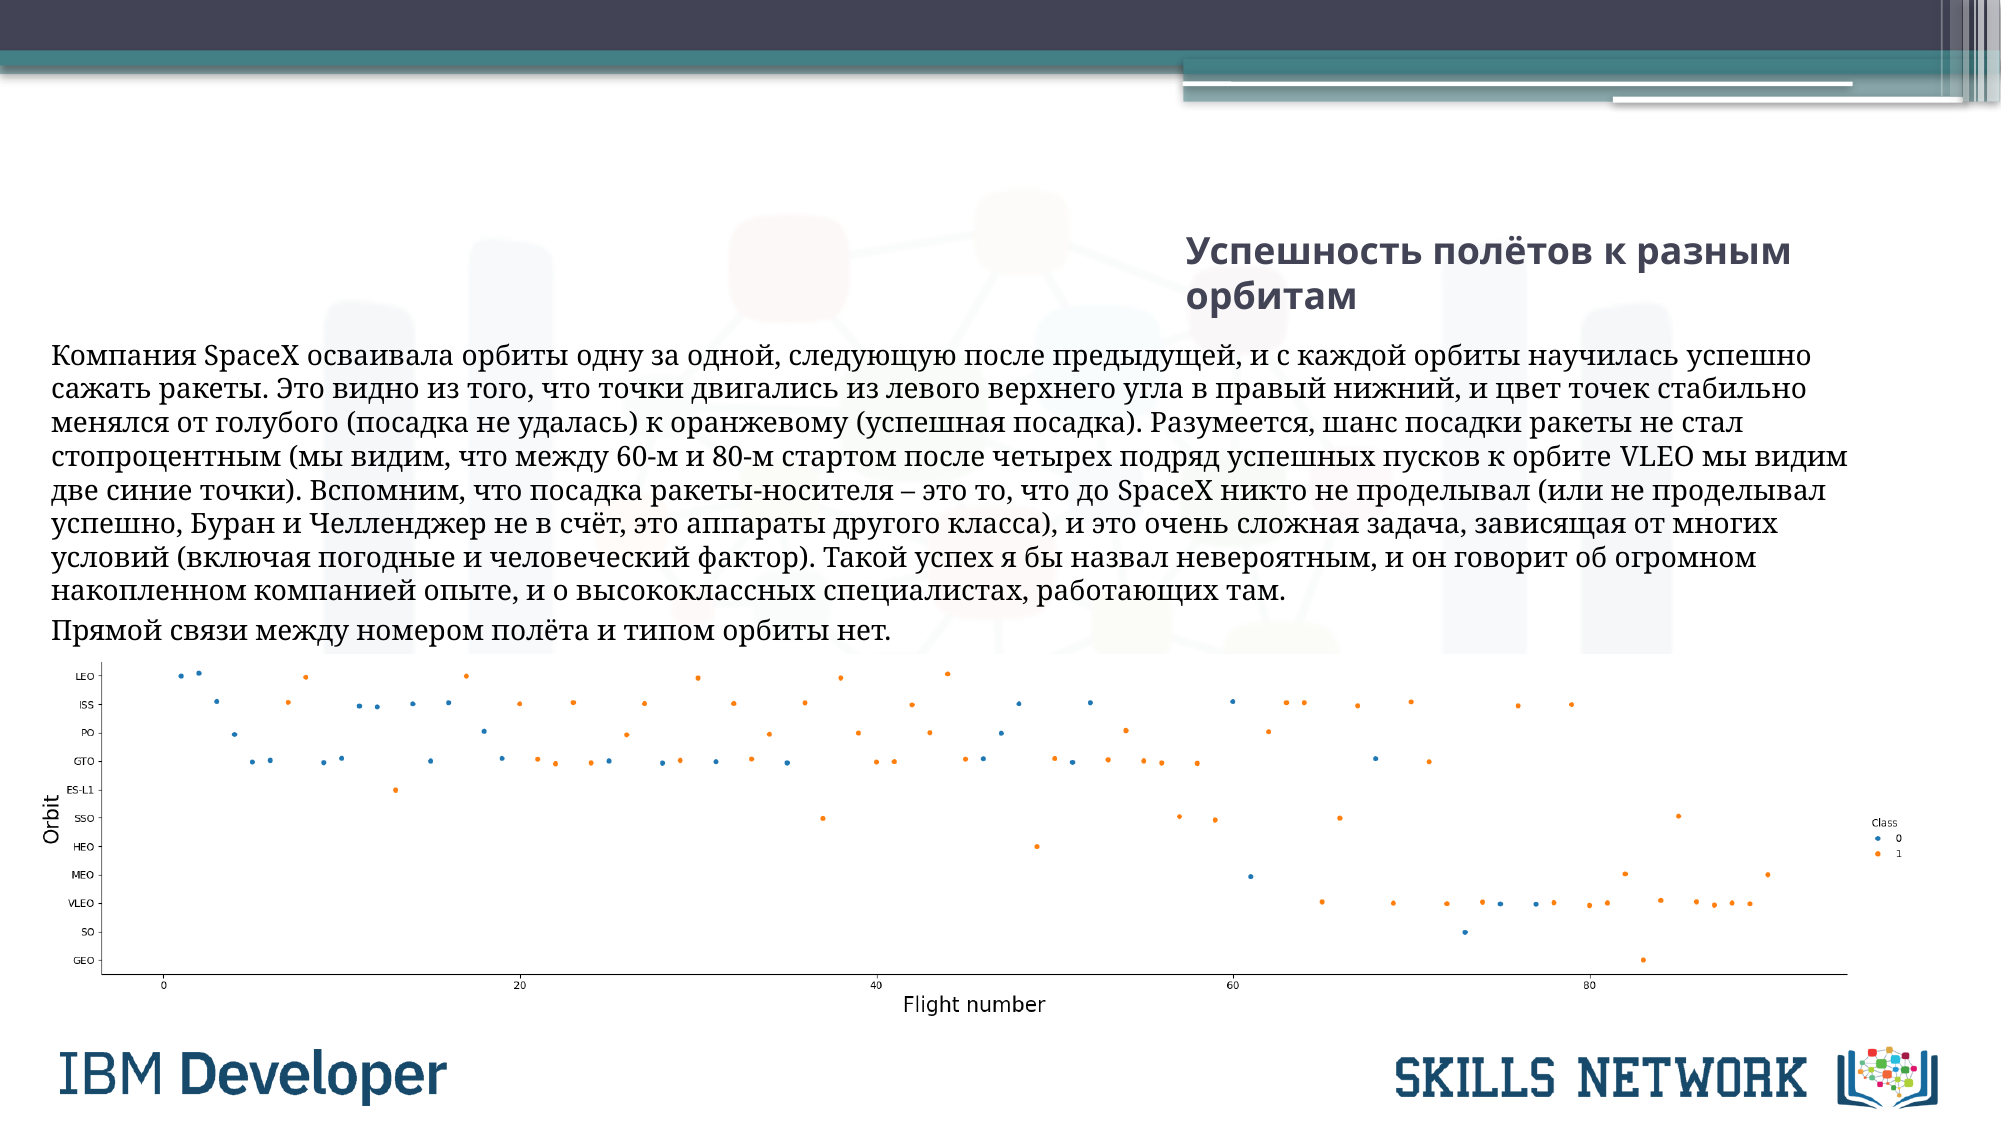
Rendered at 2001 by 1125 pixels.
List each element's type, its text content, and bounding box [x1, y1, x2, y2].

title Успешность полётов к разным орбитам [1170, 180, 1911, 325]
list Компания SpaceX осваивала орбиты одну за одной, следующую после предыдущей, и с каждой орбиты научилась успешно сажать ракеты. Это видно из того, что точки двигались из левого верхнего угла в правый нижний, и цвет точек стабильно менялся от голубого (посадка не удалась) к оранжевому (успешная посадка). Разумеется, шанс посадки ракеты не стал стопроцентным (мы видим, что между 60-м и 80-м стартом после четырех подряд успешных пусков к орбите VLEO мы видим две синие точки). Вспомним, что посадка ракеты-носителя – это то, что до SpaceX никто не проделывал (или не проделывал успешно, Буран и Челленджер не в счёт, это аппараты другого класса), и это очень сложная задача, зависящая от многих условий (включая погодные и человеческий фактор). Такой успех я бы назвал невероятным, и он говорит об огромном накопленном компанией опыте, и о высококлассных специалистах, работающих там. Прямой связи между номером полёта и типом орбиты нет. [34, 329, 1911, 655]
picture [55, 1045, 459, 1108]
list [34, 654, 1910, 1023]
picture [1390, 1045, 1945, 1111]
